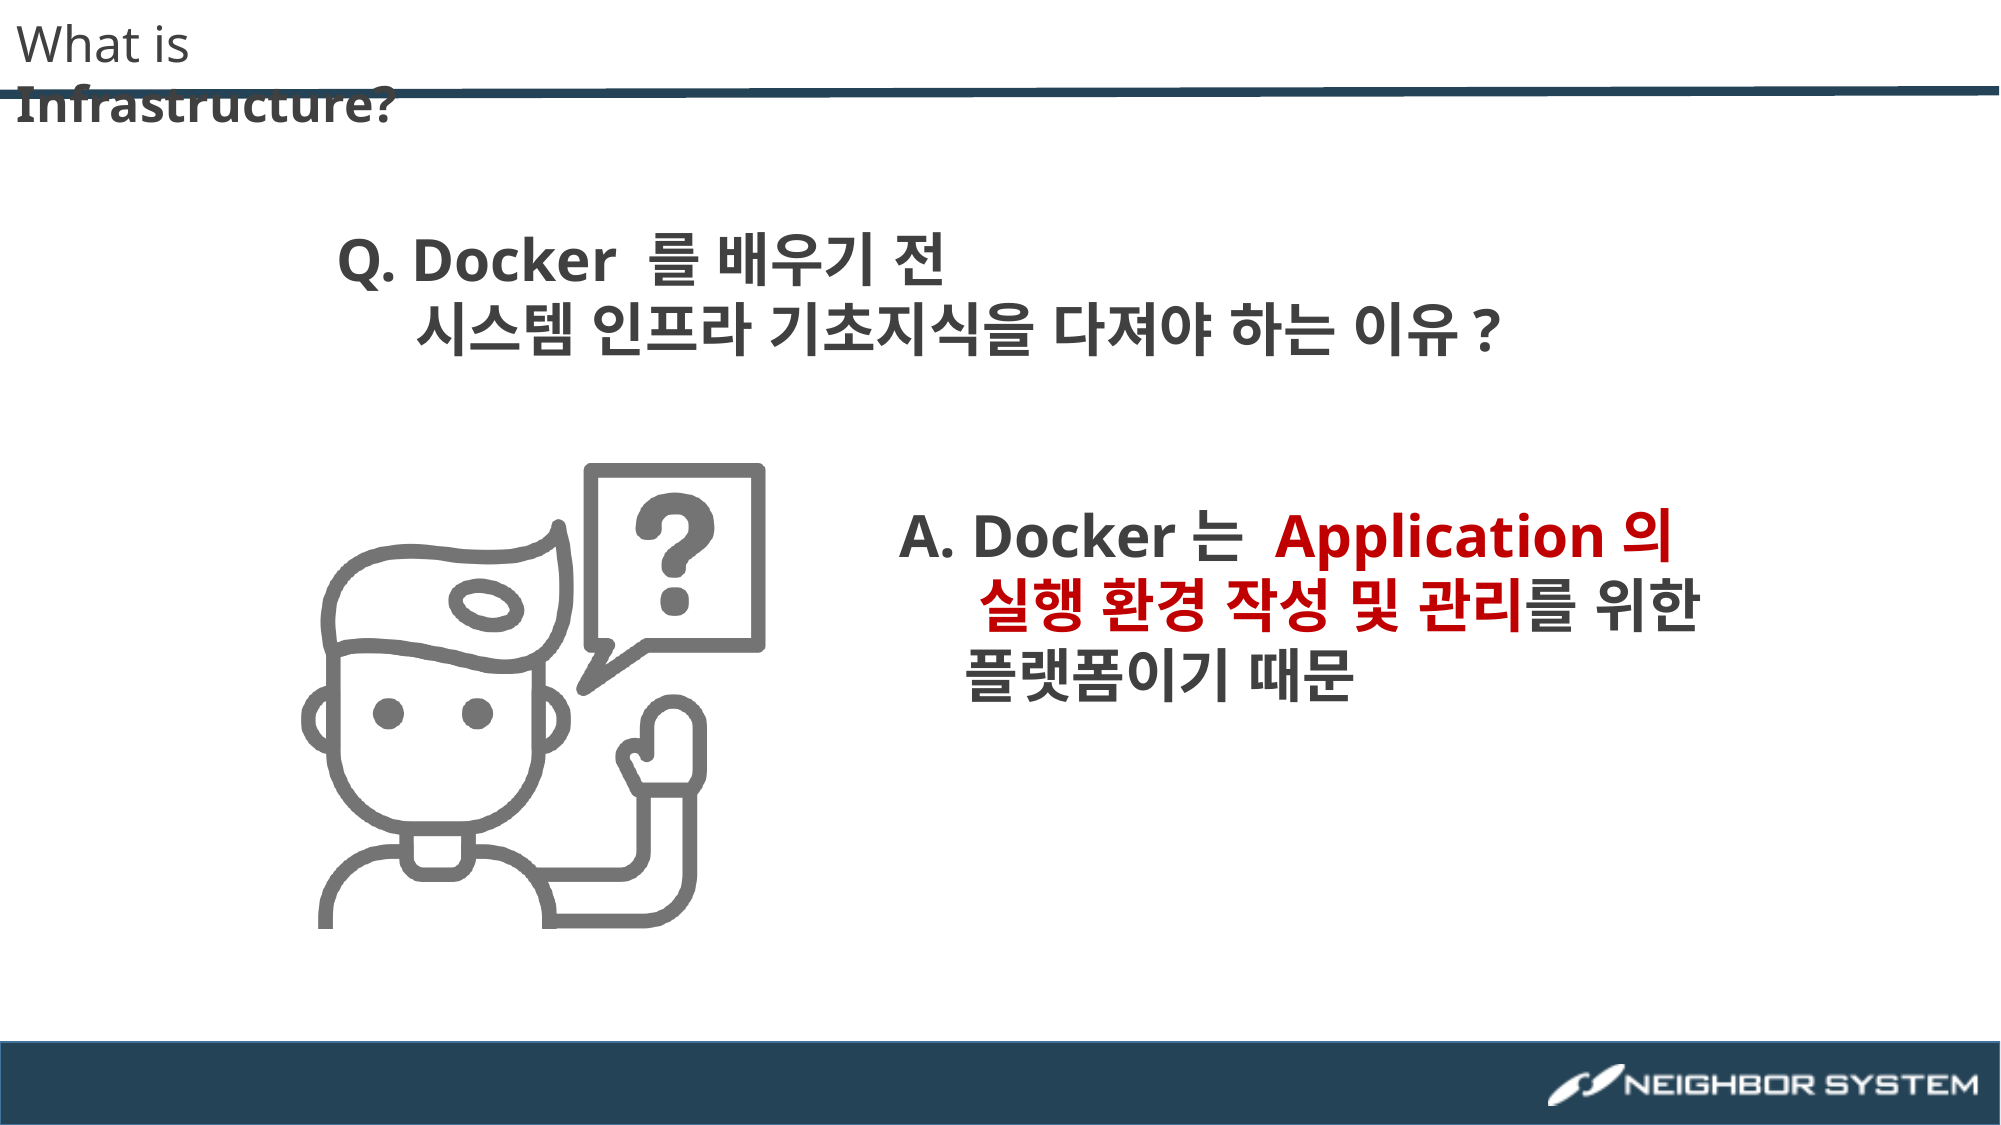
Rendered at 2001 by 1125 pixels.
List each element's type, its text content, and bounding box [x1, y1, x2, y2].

picture [260, 463, 804, 931]
text_box Q. Docker 를 배우기 전 시스템 인프라 기초지식을 다져야 하는 이유? [321, 216, 1635, 371]
text_box A. Docker는 Application의 실행 환경 작성 및 관리를 위한 플랫폼이기 때문 [884, 491, 1806, 717]
